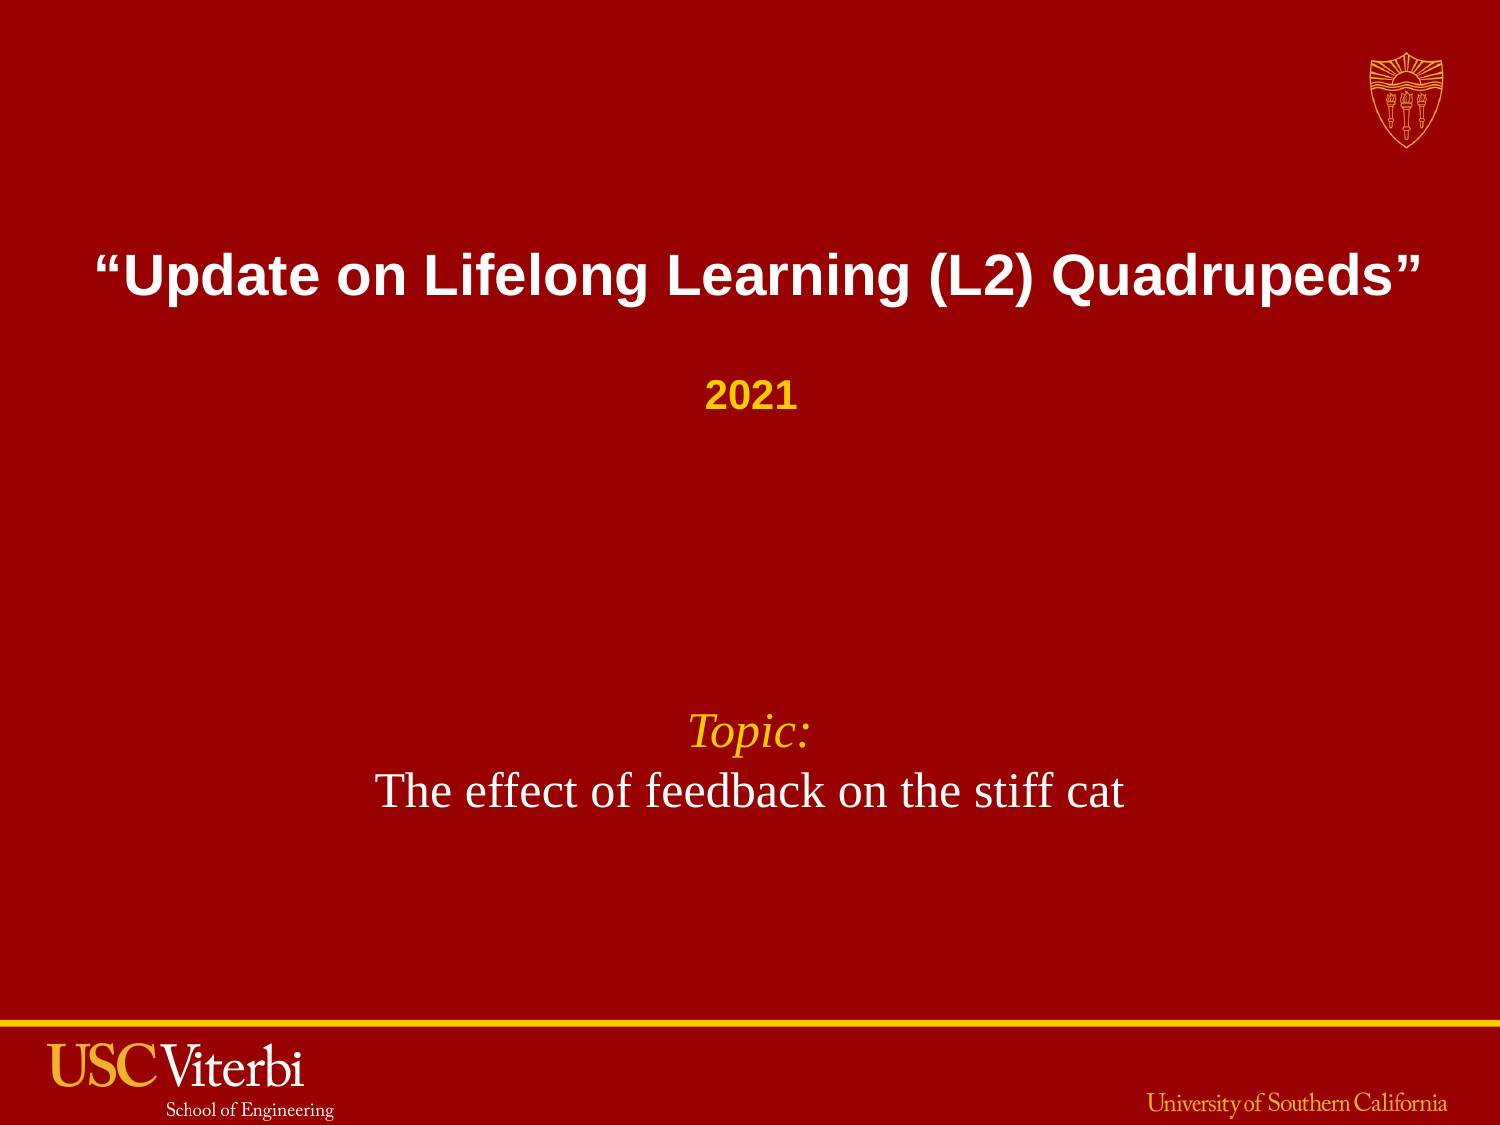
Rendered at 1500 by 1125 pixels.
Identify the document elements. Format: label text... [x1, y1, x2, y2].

picture [1147, 1092, 1447, 1119]
picture [1345, 39, 1468, 146]
picture [47, 1058, 334, 1121]
text_box “Update on Lifelong Learning (L2) Quadrupeds” 2021 [2, 146, 1500, 508]
text_box Topic: The effect of feedback on the stiff cat [1, 620, 1499, 1058]
